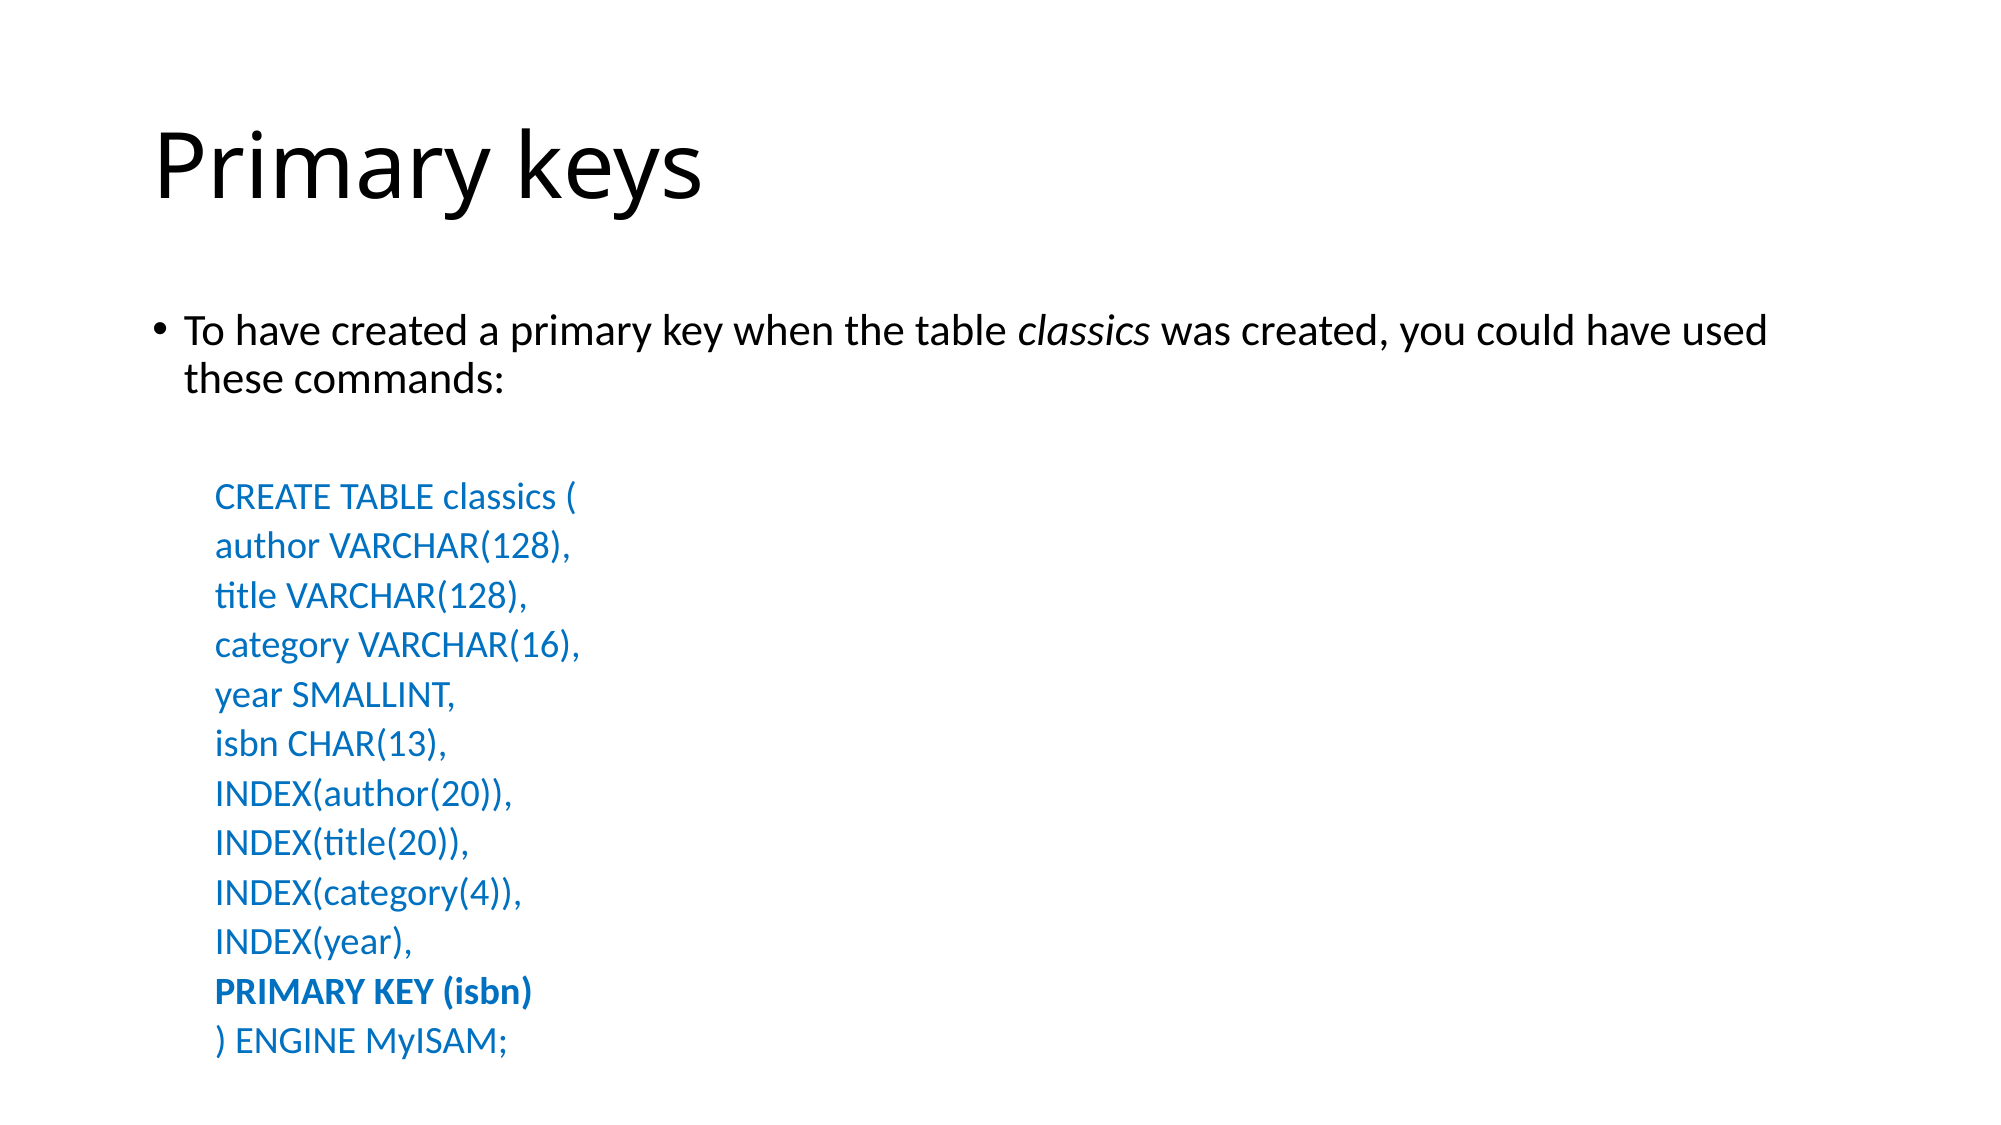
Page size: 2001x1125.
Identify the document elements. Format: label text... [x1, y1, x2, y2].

list To have created a primary key when the table classics was created, you could have used these commands: CREATE TABLE classics ( author VARCHAR(128), title VARCHAR(128), category VARCHAR(16), year SMALLINT, isbn CHAR(13), INDEX(author(20)), INDEX(title(20)), INDEX(category(4)), INDEX(year), PRIMARY KEY (isbn) ) ENGINE MyISAM; [137, 299, 1863, 1072]
title Primary keys [137, 59, 1863, 278]
